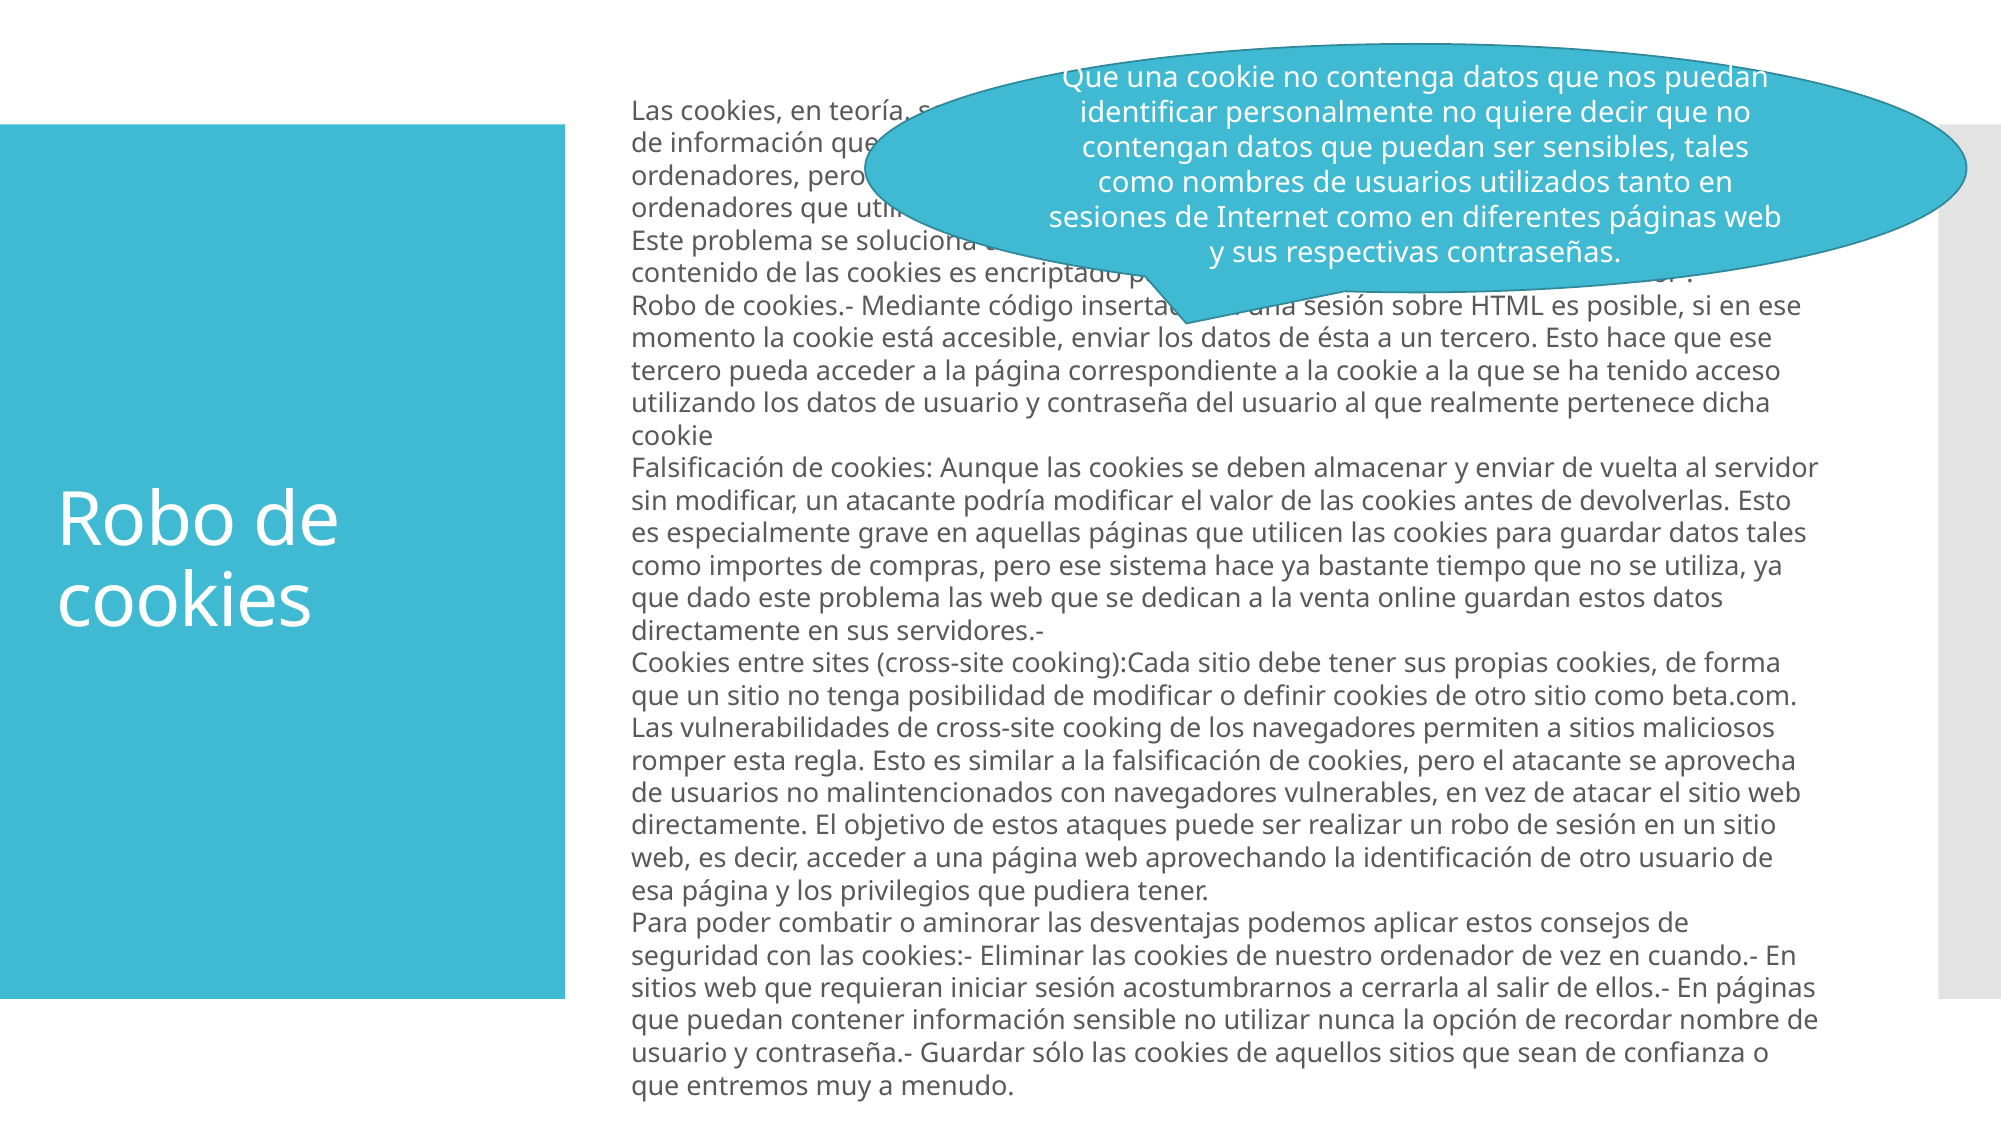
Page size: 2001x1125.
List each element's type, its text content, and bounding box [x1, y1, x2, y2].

list Las cookies, en teoría, se envían desde el servidor a la PC del usuario viceversa, y dado el tipo de información que contienen, sus datos no deberían ser accesibles desde otros ordenadores, pero si utilizamos sesiones sobre HTTP pueden ser visibles para otros ordenadores que utilicen algún sistema de escucha de tráfico en la red. Este problema se soluciona utilizando sesiones HTTPS (sesiones seguras), en cuyo caso el contenido de las cookies es encriptado para su tráfico entre el usuario y el servidor . Robo de cookies.- Mediante código insertado en una sesión sobre HTML es posible, si en ese momento la cookie está accesible, enviar los datos de ésta a un tercero. Esto hace que ese tercero pueda acceder a la página correspondiente a la cookie a la que se ha tenido acceso utilizando los datos de usuario y contraseña del usuario al que realmente pertenece dicha cookie Falsificación de cookies: Aunque las cookies se deben almacenar y enviar de vuelta al servidor sin modificar, un atacante podría modificar el valor de las cookies antes de devolverlas. Esto es especialmente grave en aquellas páginas que utilicen las cookies para guardar datos tales como importes de compras, pero ese sistema hace ya bastante tiempo que no se utiliza, ya que dado este problema las web que se dedican a la venta online guardan estos datos directamente en sus servidores.- Cookies entre sites (cross-site cooking):Cada sitio debe tener sus propias cookies, de forma que un sitio no tenga posibilidad de modificar o definir cookies de otro sitio como beta.com. Las vulnerabilidades de cross-site cooking de los navegadores permiten a sitios maliciosos romper esta regla. Esto es similar a la falsificación de cookies, pero el atacante se aprovecha de usuarios no malintencionados con navegadores vulnerables, en vez de atacar el sitio web directamente. El objetivo de estos ataques puede ser realizar un robo de sesión en un sitio web, es decir, acceder a una página web aprovechando la identificación de otro usuario de esa página y los privilegios que pudiera tener. Para poder combatir o aminorar las desventajas podemos aplicar estos consejos de seguridad con las cookies:- Eliminar las cookies de nuestro ordenador de vez en cuando.- En sitios web que requieran iniciar sesión acostumbrarnos a cerrarla al salir de ellos.- En páginas que puedan contener información sensible no utilizar nunca la opción de recordar nombre de usuario y contraseña.- Guardar sólo las cookies de aquellos sitios que sean de confianza o que entremos muy a menudo. [616, 141, 1835, 1107]
title Robo de cookies [41, 184, 525, 940]
text_box Que una cookie no contenga datos que nos puedan identificar personalmente no quiere decir que no contengan datos que puedan ser sensibles, tales como nombres de usuarios utilizados tanto en sesiones de Internet como en diferentes páginas web y sus respectivas contraseñas. [864, 42, 1968, 325]
